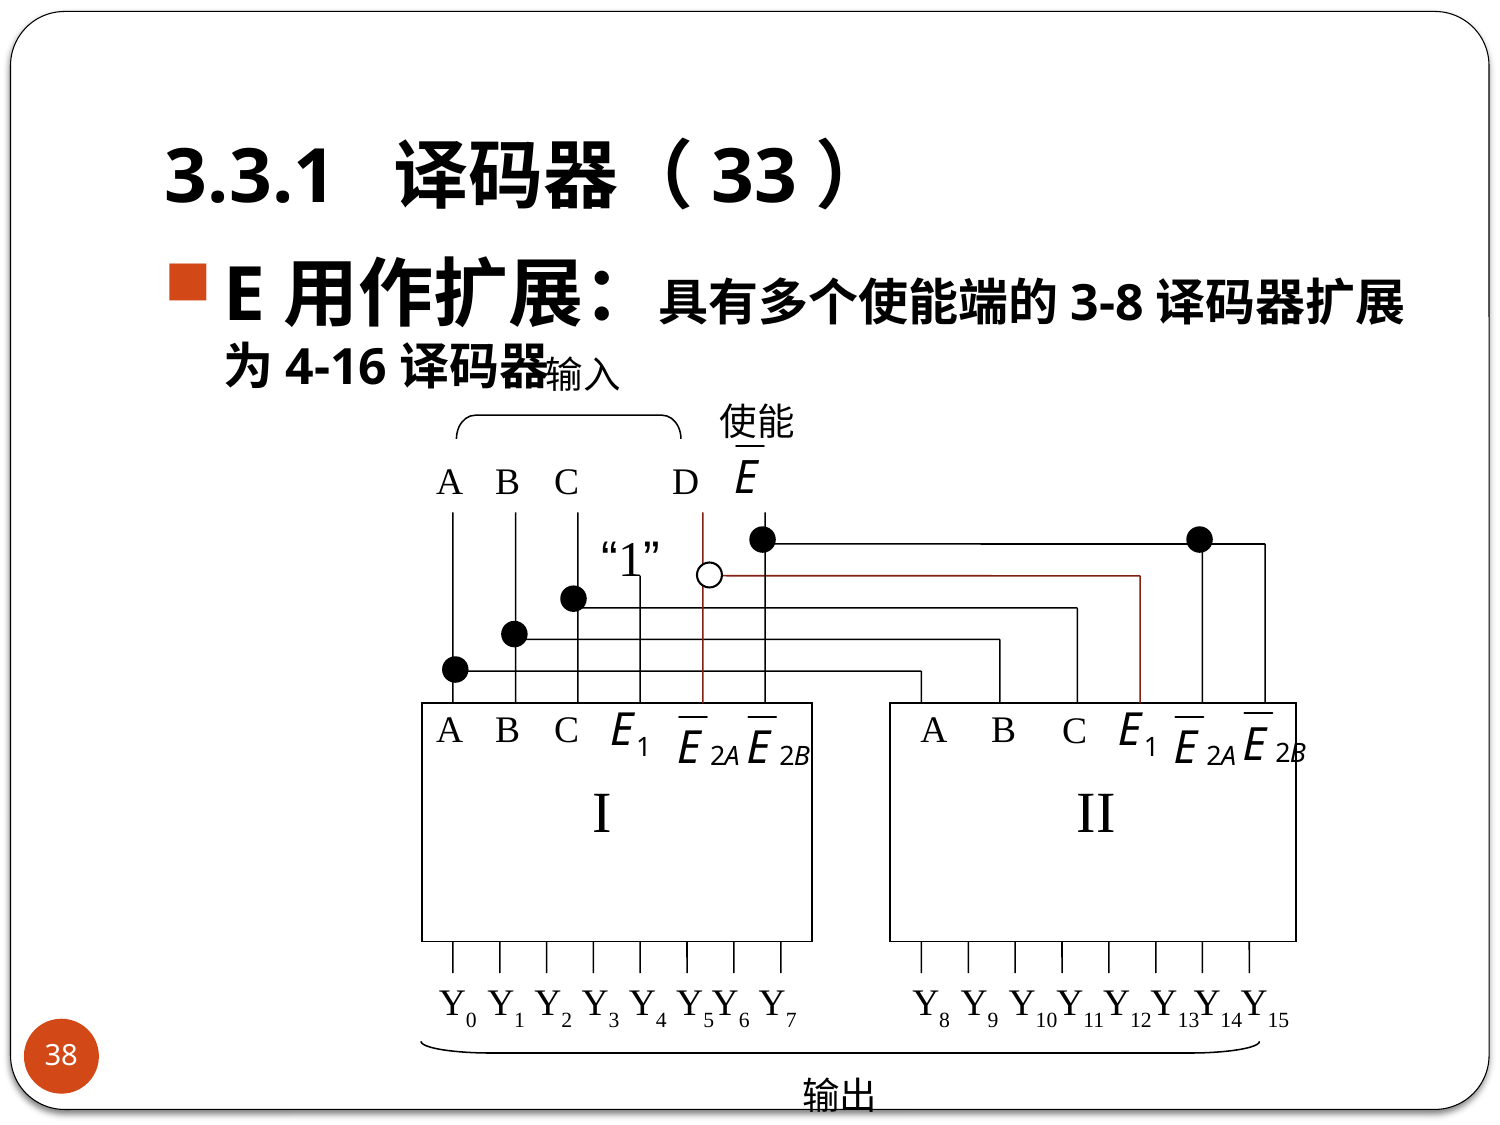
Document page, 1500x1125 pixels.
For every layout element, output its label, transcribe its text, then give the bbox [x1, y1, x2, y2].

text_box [560, 512, 693, 704]
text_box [696, 512, 746, 704]
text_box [420, 695, 824, 1036]
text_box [420, 1040, 1260, 1125]
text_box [501, 512, 557, 704]
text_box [889, 695, 1318, 1036]
slide_number 38 [23, 1018, 99, 1094]
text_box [749, 512, 1266, 704]
title 3.3.1 译码器（33） [150, 45, 1425, 233]
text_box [442, 512, 498, 704]
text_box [420, 342, 812, 511]
list E用作扩展：具有多个使能端的3-8译码器扩展为4-16译码器 [150, 237, 1425, 988]
